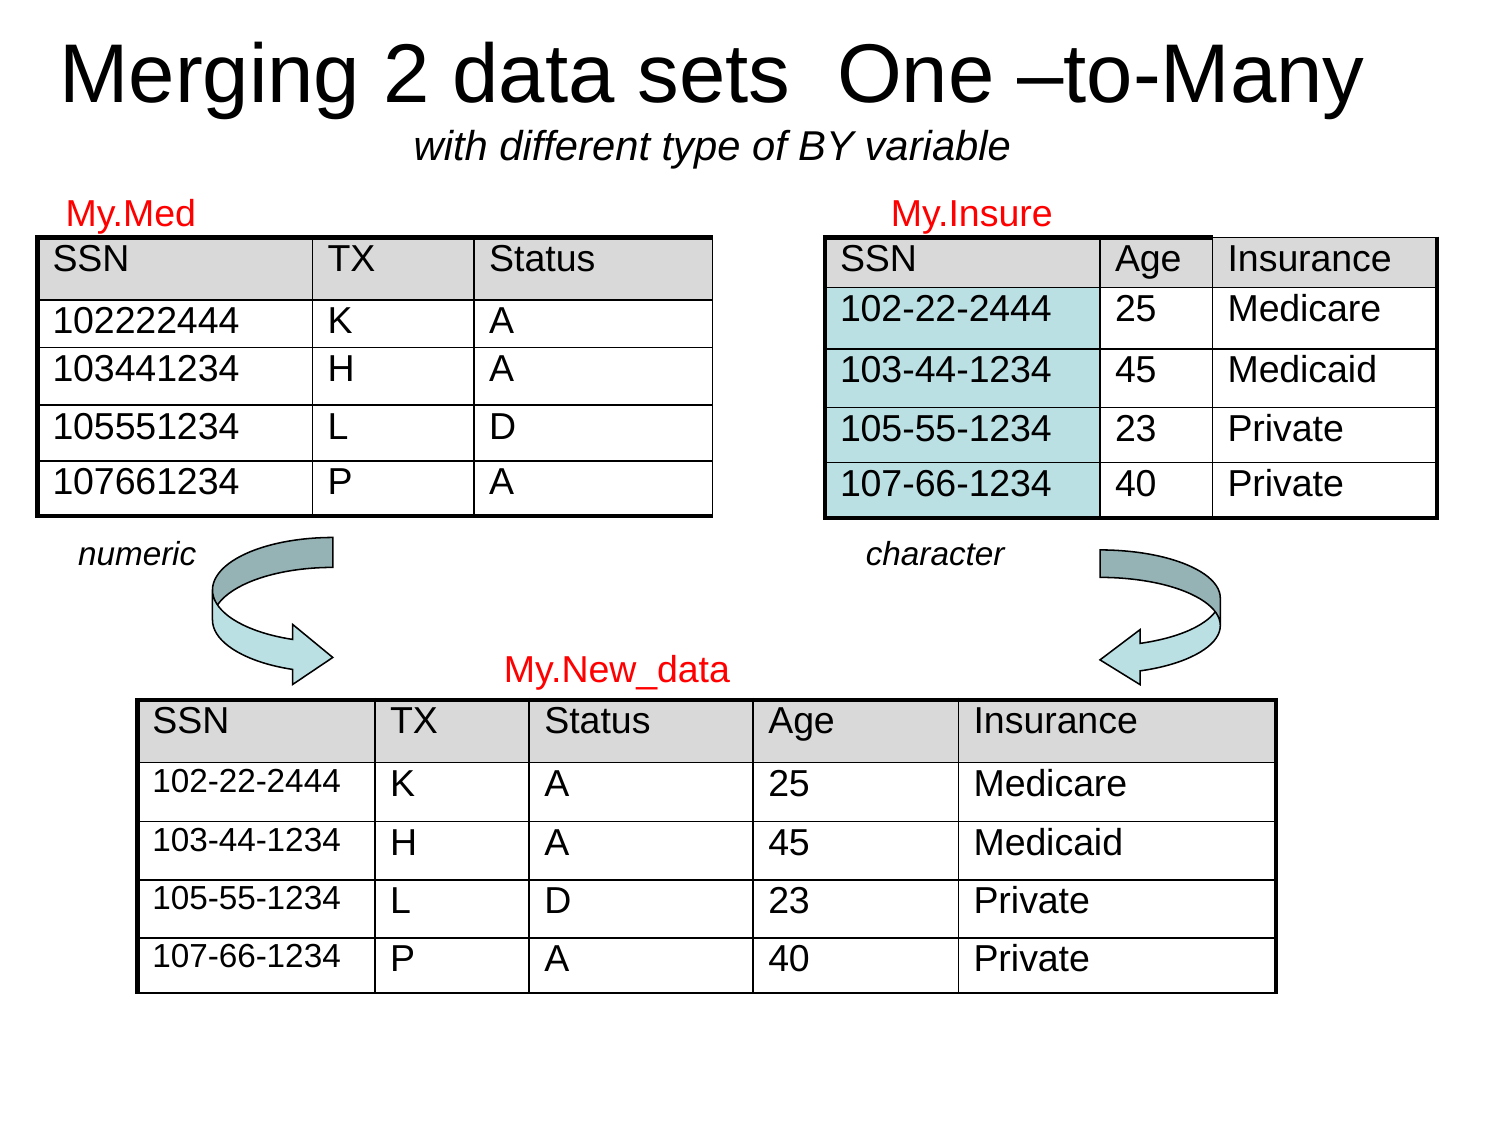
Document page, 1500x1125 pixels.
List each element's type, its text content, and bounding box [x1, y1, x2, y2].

table_cell H [313, 348, 473, 404]
table_header Status [475, 240, 712, 299]
table_cell 45 [1101, 350, 1212, 407]
table_cell 45 [754, 822, 958, 879]
table_header Age [754, 702, 958, 762]
table_cell L [376, 881, 528, 937]
table_cell A [530, 939, 752, 992]
table_cell L [313, 406, 473, 460]
table_cell 105-55-1234 [827, 408, 1099, 462]
text_box character [850, 524, 1020, 580]
table_cell 105551234 [40, 406, 312, 460]
table_cell A [475, 462, 712, 514]
title Merging 2 data sets One –to-Many with different type of BY variable [37, 0, 1388, 188]
table_header Status [530, 702, 752, 762]
text_box My.Med [50, 181, 212, 241]
table_cell H [376, 822, 528, 879]
table_cell P [376, 939, 528, 992]
table_header TX [313, 240, 473, 299]
table_header SSN [40, 240, 312, 299]
table_cell P [313, 462, 473, 514]
table_cell 25 [1101, 288, 1212, 348]
table_cell K [376, 763, 528, 821]
text_box [212, 537, 333, 685]
table_cell 107-66-1234 [827, 463, 1099, 516]
table_cell A [530, 822, 752, 879]
table_cell Medicare [1213, 288, 1435, 348]
table_cell A [475, 348, 712, 404]
table_cell 103-44-1234 [140, 822, 374, 879]
table_cell 103-44-1234 [827, 350, 1099, 407]
table_cell 102-22-2444 [140, 763, 374, 821]
table_cell 40 [754, 939, 958, 992]
table_cell 102222444 [40, 301, 312, 347]
table_header Insurance [959, 702, 1274, 762]
text_box My.New_data [489, 637, 745, 698]
text_box My.Insure [876, 181, 1068, 241]
table_cell 102-22-2444 [827, 288, 1099, 348]
table_header Insurance [1213, 238, 1435, 287]
table_cell A [475, 301, 712, 347]
table_cell Medicaid [1213, 350, 1435, 407]
table_header SSN [827, 240, 1099, 287]
table_cell 107-66-1234 [140, 939, 374, 992]
table_cell 23 [1101, 408, 1212, 462]
table_cell 25 [754, 763, 958, 821]
table_cell 107661234 [40, 462, 312, 514]
table_cell Private [959, 881, 1274, 937]
table_cell Private [1213, 408, 1435, 462]
table_cell Private [959, 939, 1274, 992]
table_cell D [530, 881, 752, 937]
table_header TX [376, 702, 528, 762]
table_header Age [1101, 240, 1212, 287]
table_header SSN [140, 702, 374, 762]
text_box numeric [63, 524, 212, 580]
table_cell 23 [754, 881, 958, 937]
text_box [1100, 549, 1221, 685]
table_cell Medicaid [959, 822, 1274, 879]
table_cell 40 [1101, 463, 1212, 516]
table_cell D [475, 406, 712, 460]
table_cell Private [1213, 463, 1435, 516]
table_cell A [530, 763, 752, 821]
table_cell 105-55-1234 [140, 881, 374, 937]
table_cell Medicare [959, 763, 1274, 821]
table_cell 103441234 [40, 348, 312, 404]
table_cell K [313, 301, 473, 347]
